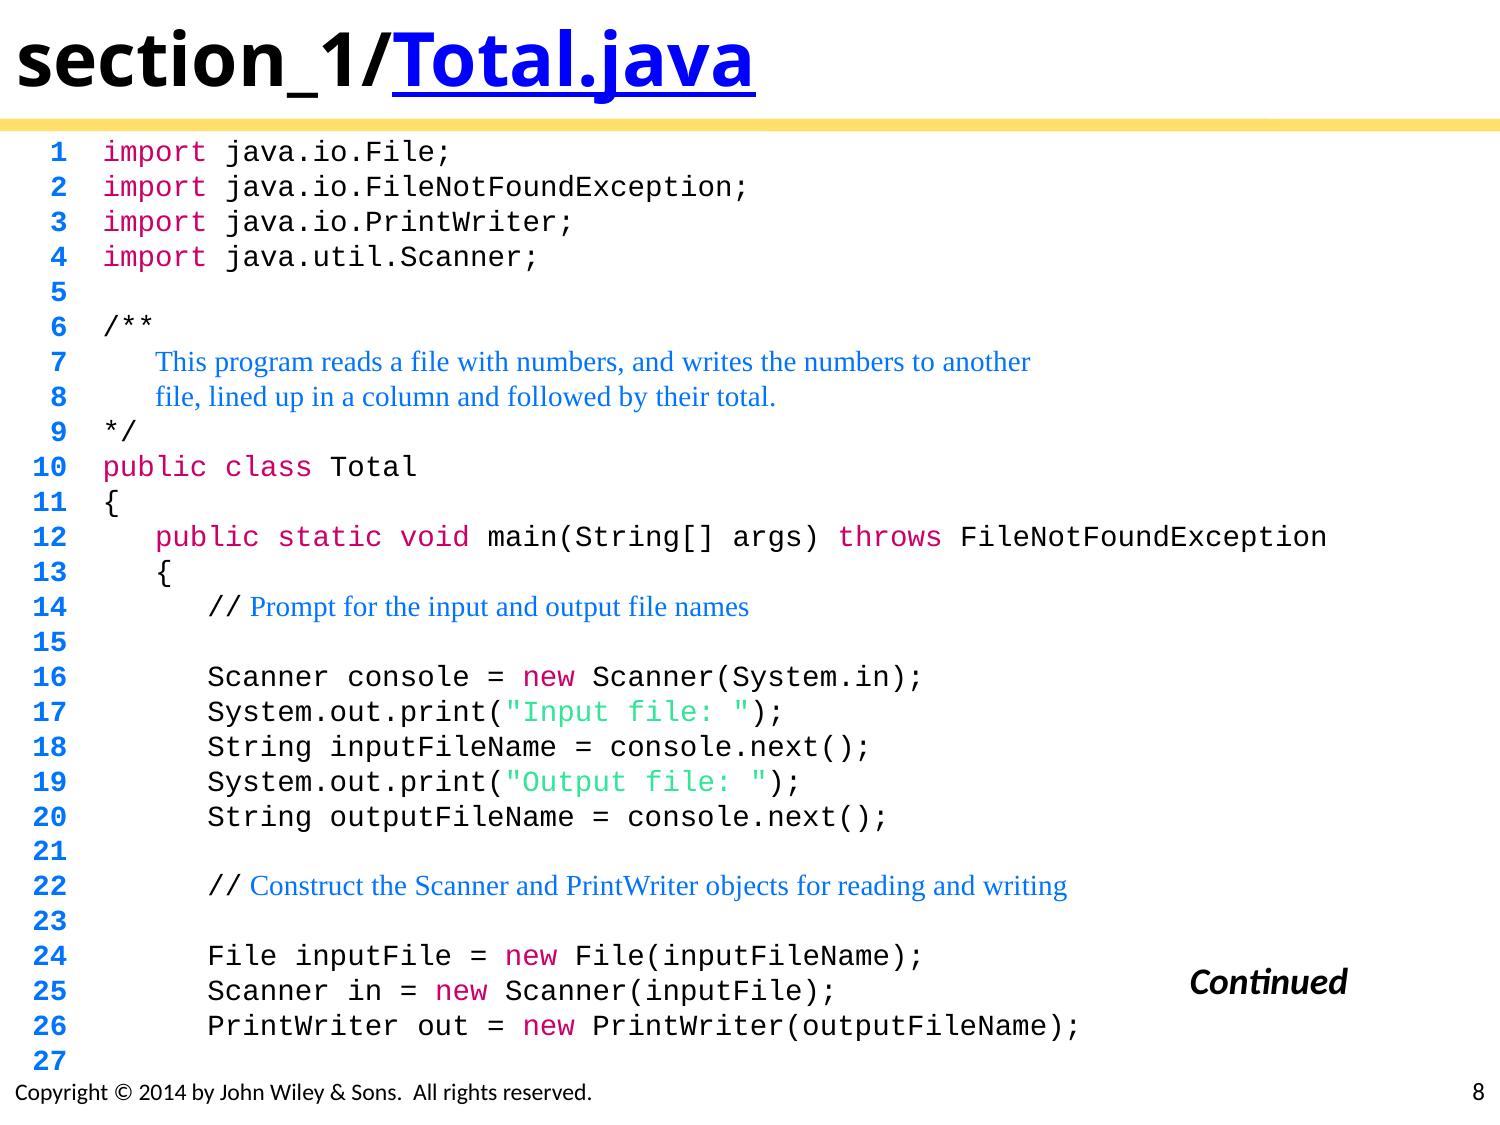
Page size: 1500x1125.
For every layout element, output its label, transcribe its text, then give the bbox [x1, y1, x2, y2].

text_box Continued [1175, 949, 1425, 1010]
title section_1/Total.java [1, 0, 1500, 125]
list 1 import java.io.File; 2 import java.io.FileNotFoundException; 3 import java.io.PrintWriter; 4 import java.util.Scanner; 5 6 /** 7 This program reads a file with numbers, and writes the numbers to another 8 file, lined up in a column and followed by their total. 9 */ 10 public class Total 11 { 12 public static void main(String[] args) throws FileNotFoundException 13 { 14 // Prompt for the input and output file names 15 16 Scanner console = new Scanner(System.in); 17 System.out.print("Input file: "); 18 String inputFileName = console.next(); 19 System.out.print("Output file: "); 20 String outputFileName = console.next(); 21 22 // Construct the Scanner and PrintWriter objects for reading and writing 23 24 File inputFile = new File(inputFileName); 25 Scanner in = new Scanner(inputFile); 26 PrintWriter out = new PrintWriter(outputFileName); 27 [0, 125, 1499, 1072]
